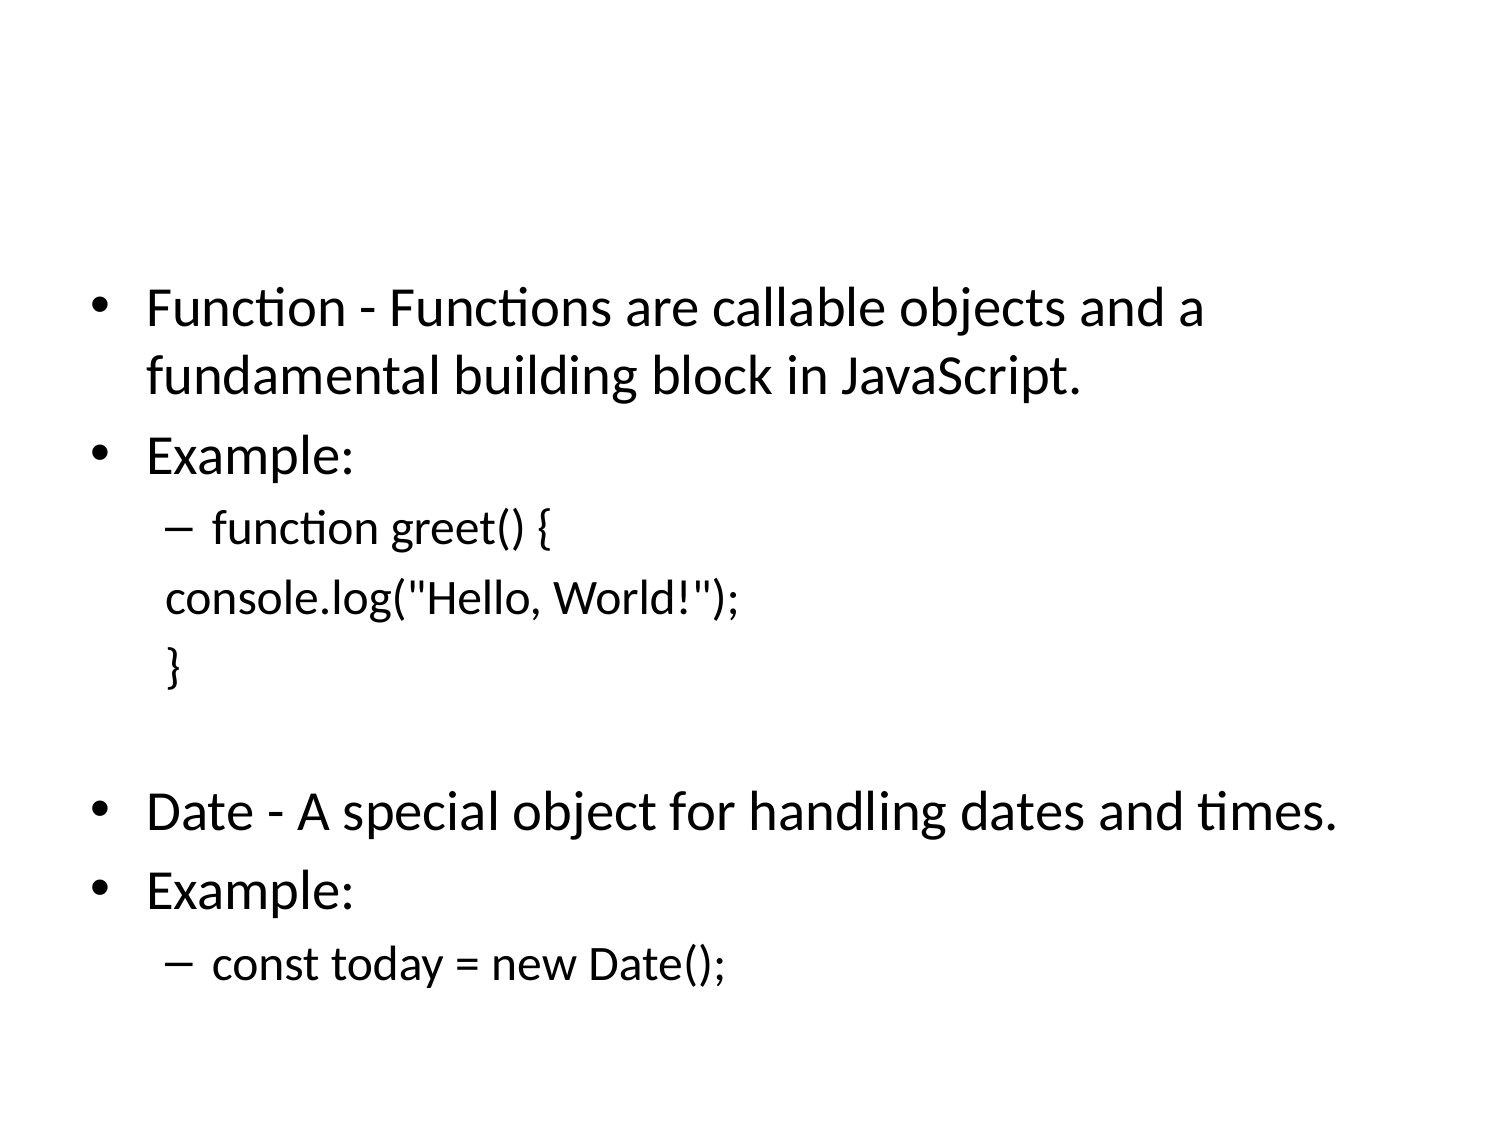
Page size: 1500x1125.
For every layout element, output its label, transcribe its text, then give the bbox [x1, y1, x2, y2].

list Function - Functions are callable objects and a fundamental building block in JavaScript. Example: function greet() { console.log("Hello, World!"); } Date - A special object for handling dates and times. Example: const today = new Date(); [75, 262, 1425, 1005]
